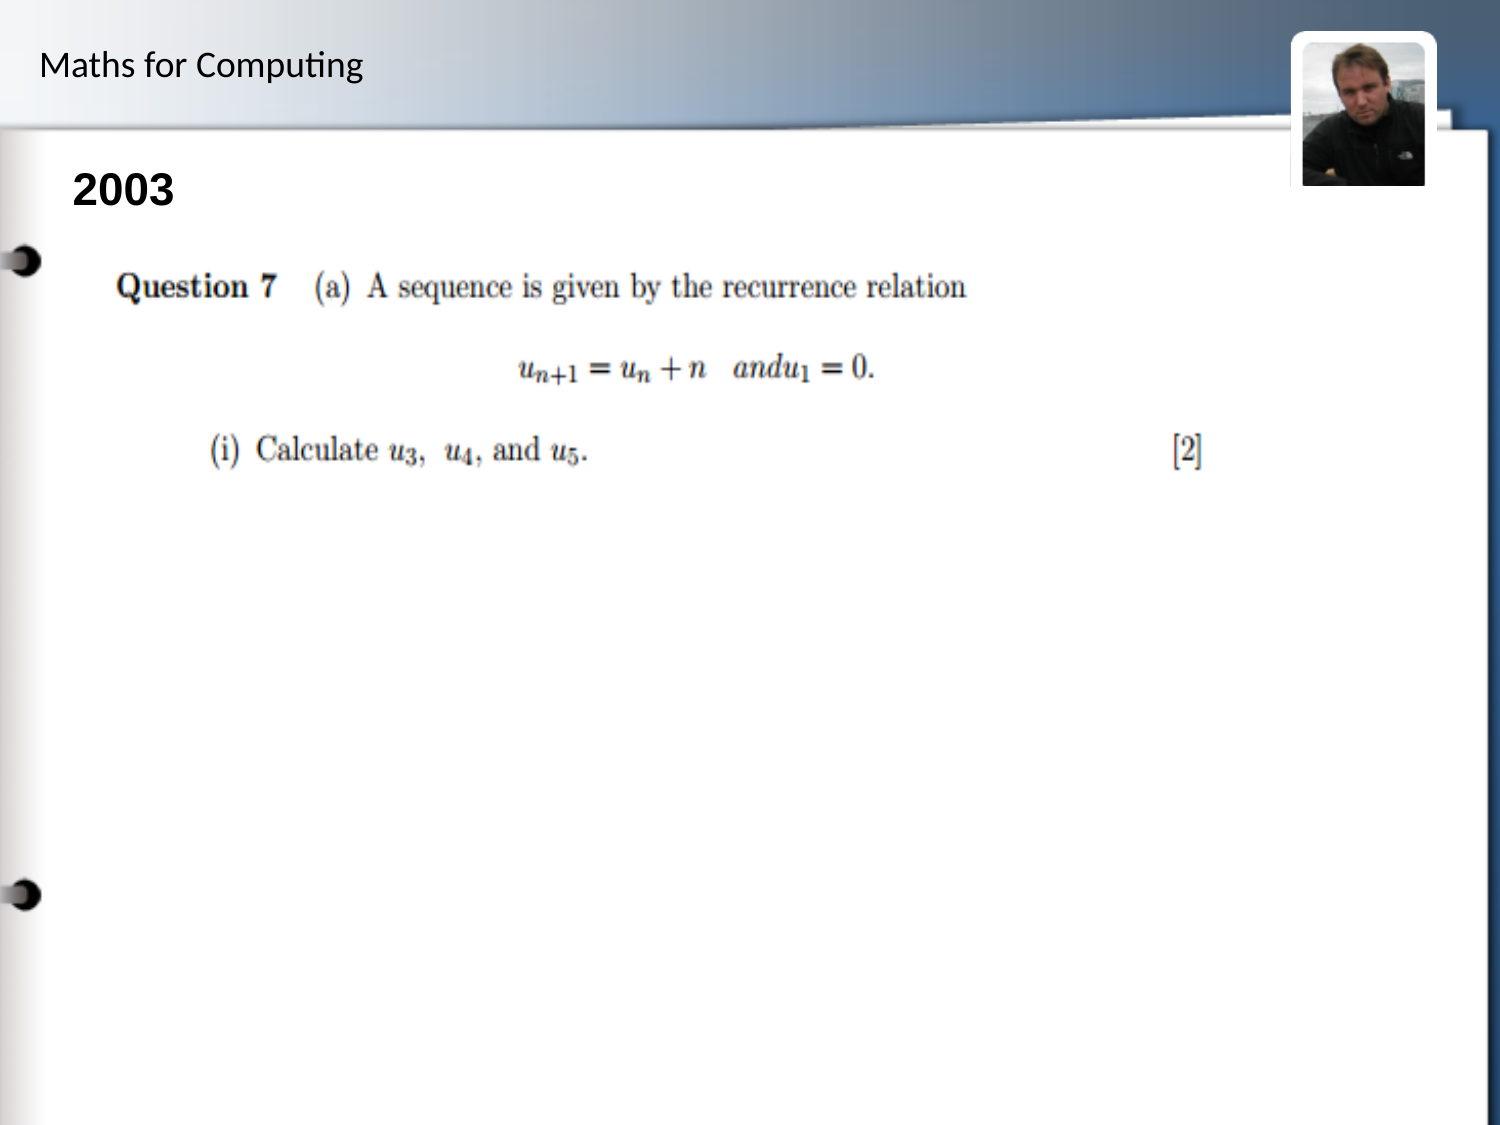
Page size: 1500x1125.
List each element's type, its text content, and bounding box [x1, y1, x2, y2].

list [96, 260, 1251, 474]
title 2003 [57, 152, 1276, 217]
picture [0, 0, 1500, 1125]
